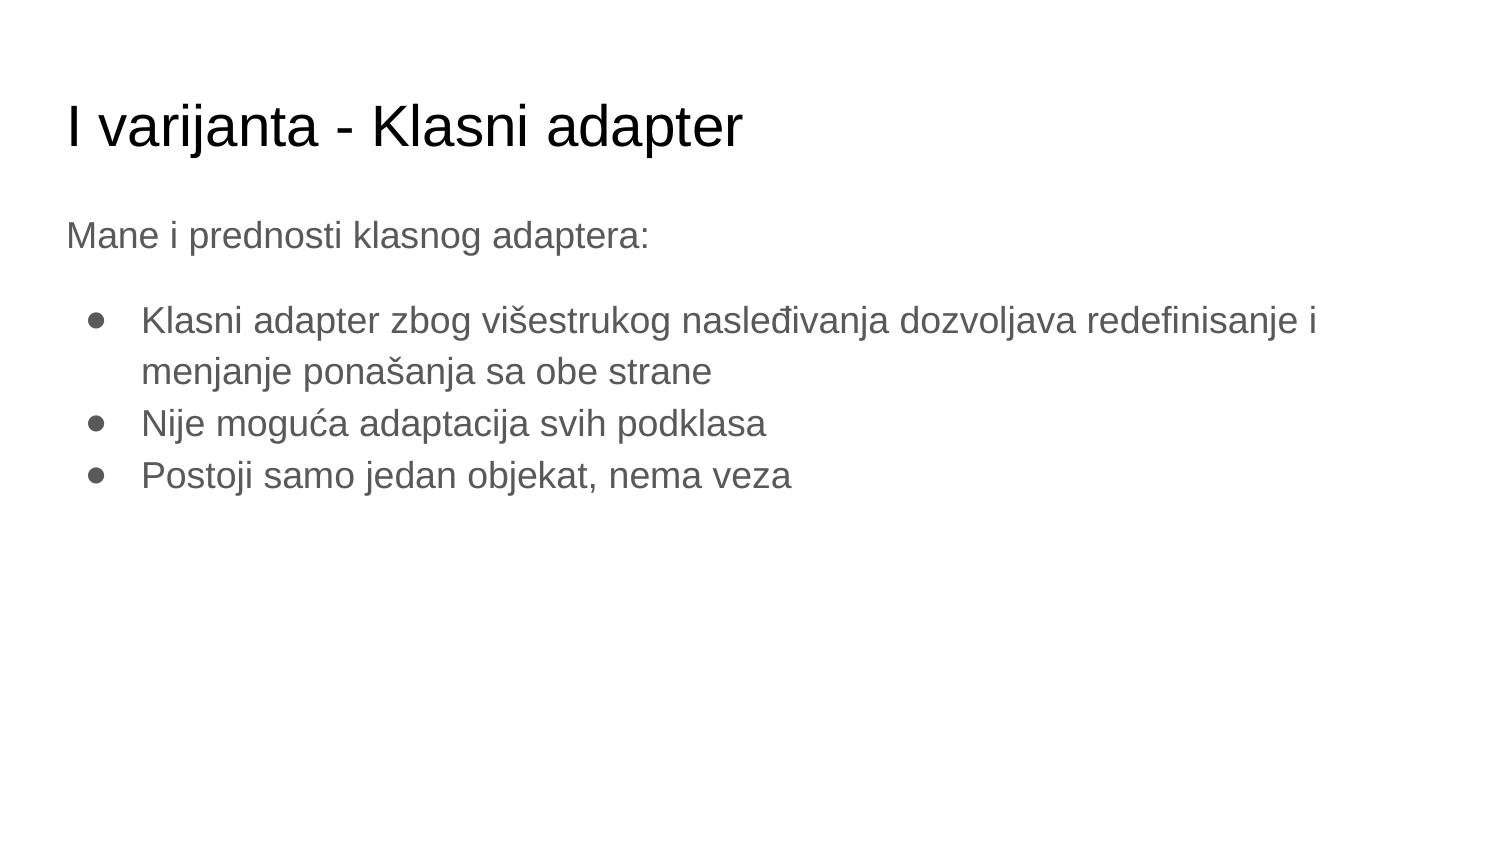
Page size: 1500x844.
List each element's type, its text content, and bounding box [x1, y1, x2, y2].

list Mane i prednosti klasnog adaptera: Klasni adapter zbog višestrukog nasleđivanja dozvoljava redefinisanje i menjanje ponašanja sa obe strane Nije moguća adaptacija svih podklasa Postoji samo jedan objekat, nema veza [51, 189, 1449, 750]
title I varijanta - Klasni adapter [51, 72, 1449, 167]
